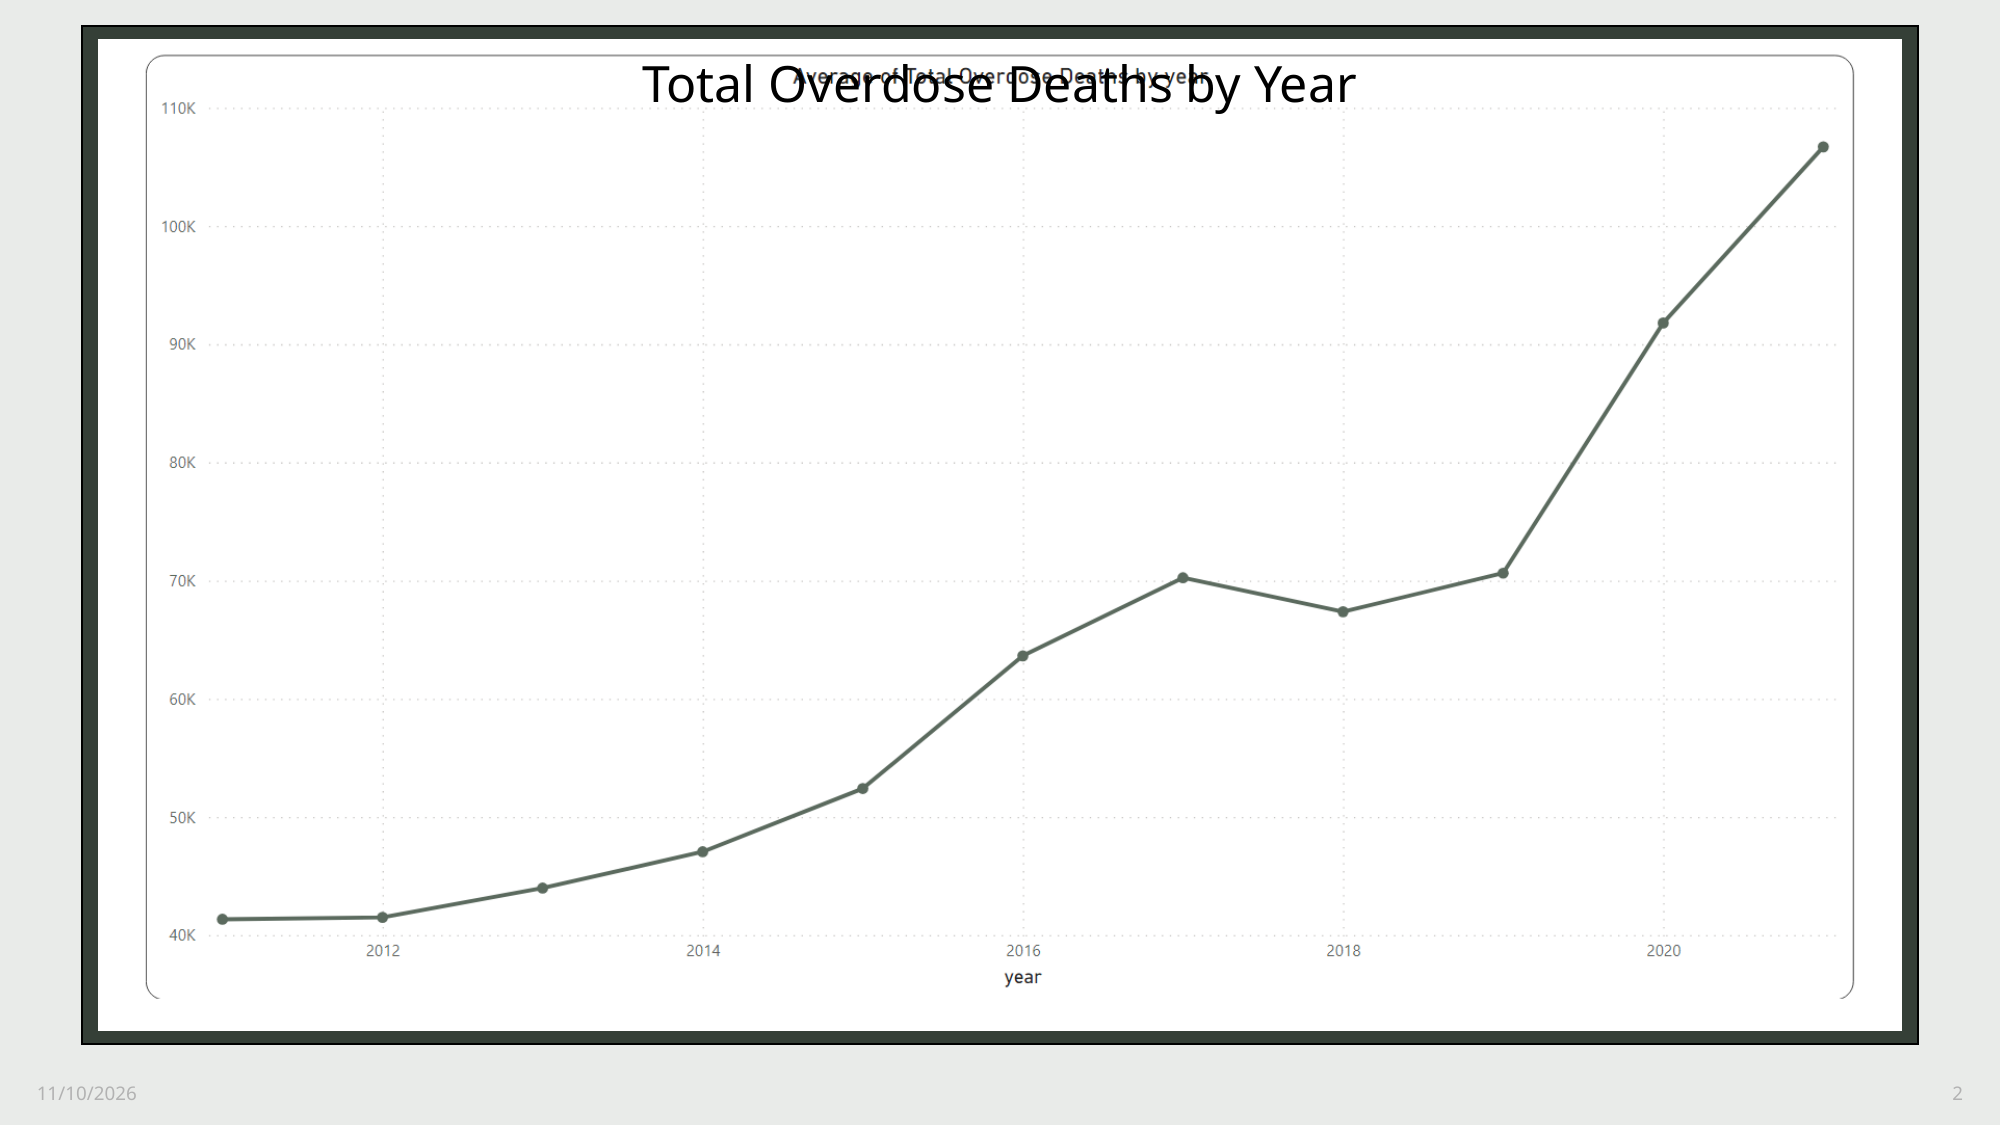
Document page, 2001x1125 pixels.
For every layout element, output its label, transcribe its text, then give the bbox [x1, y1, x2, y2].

slide_number 2 [1528, 1064, 1979, 1124]
text_box Total Overdose Deaths by Year [627, 44, 1373, 120]
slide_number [21, 1064, 472, 1124]
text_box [782, 75, 864, 90]
picture [98, 39, 1902, 1031]
text_box [81, 25, 1919, 1045]
